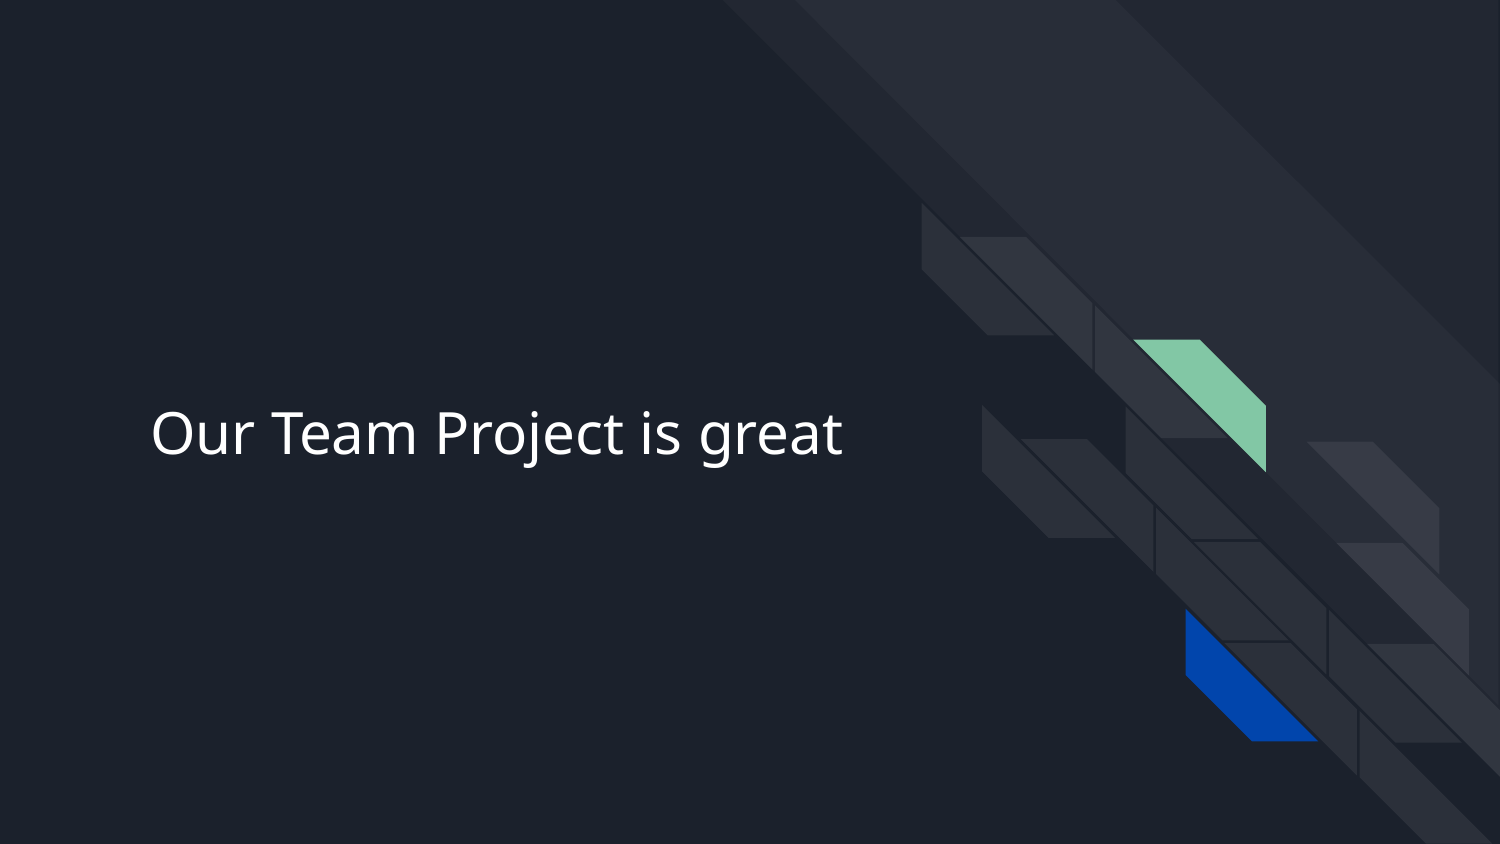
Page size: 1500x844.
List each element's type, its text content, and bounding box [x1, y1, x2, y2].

title Our Team Project is great [135, 336, 914, 526]
